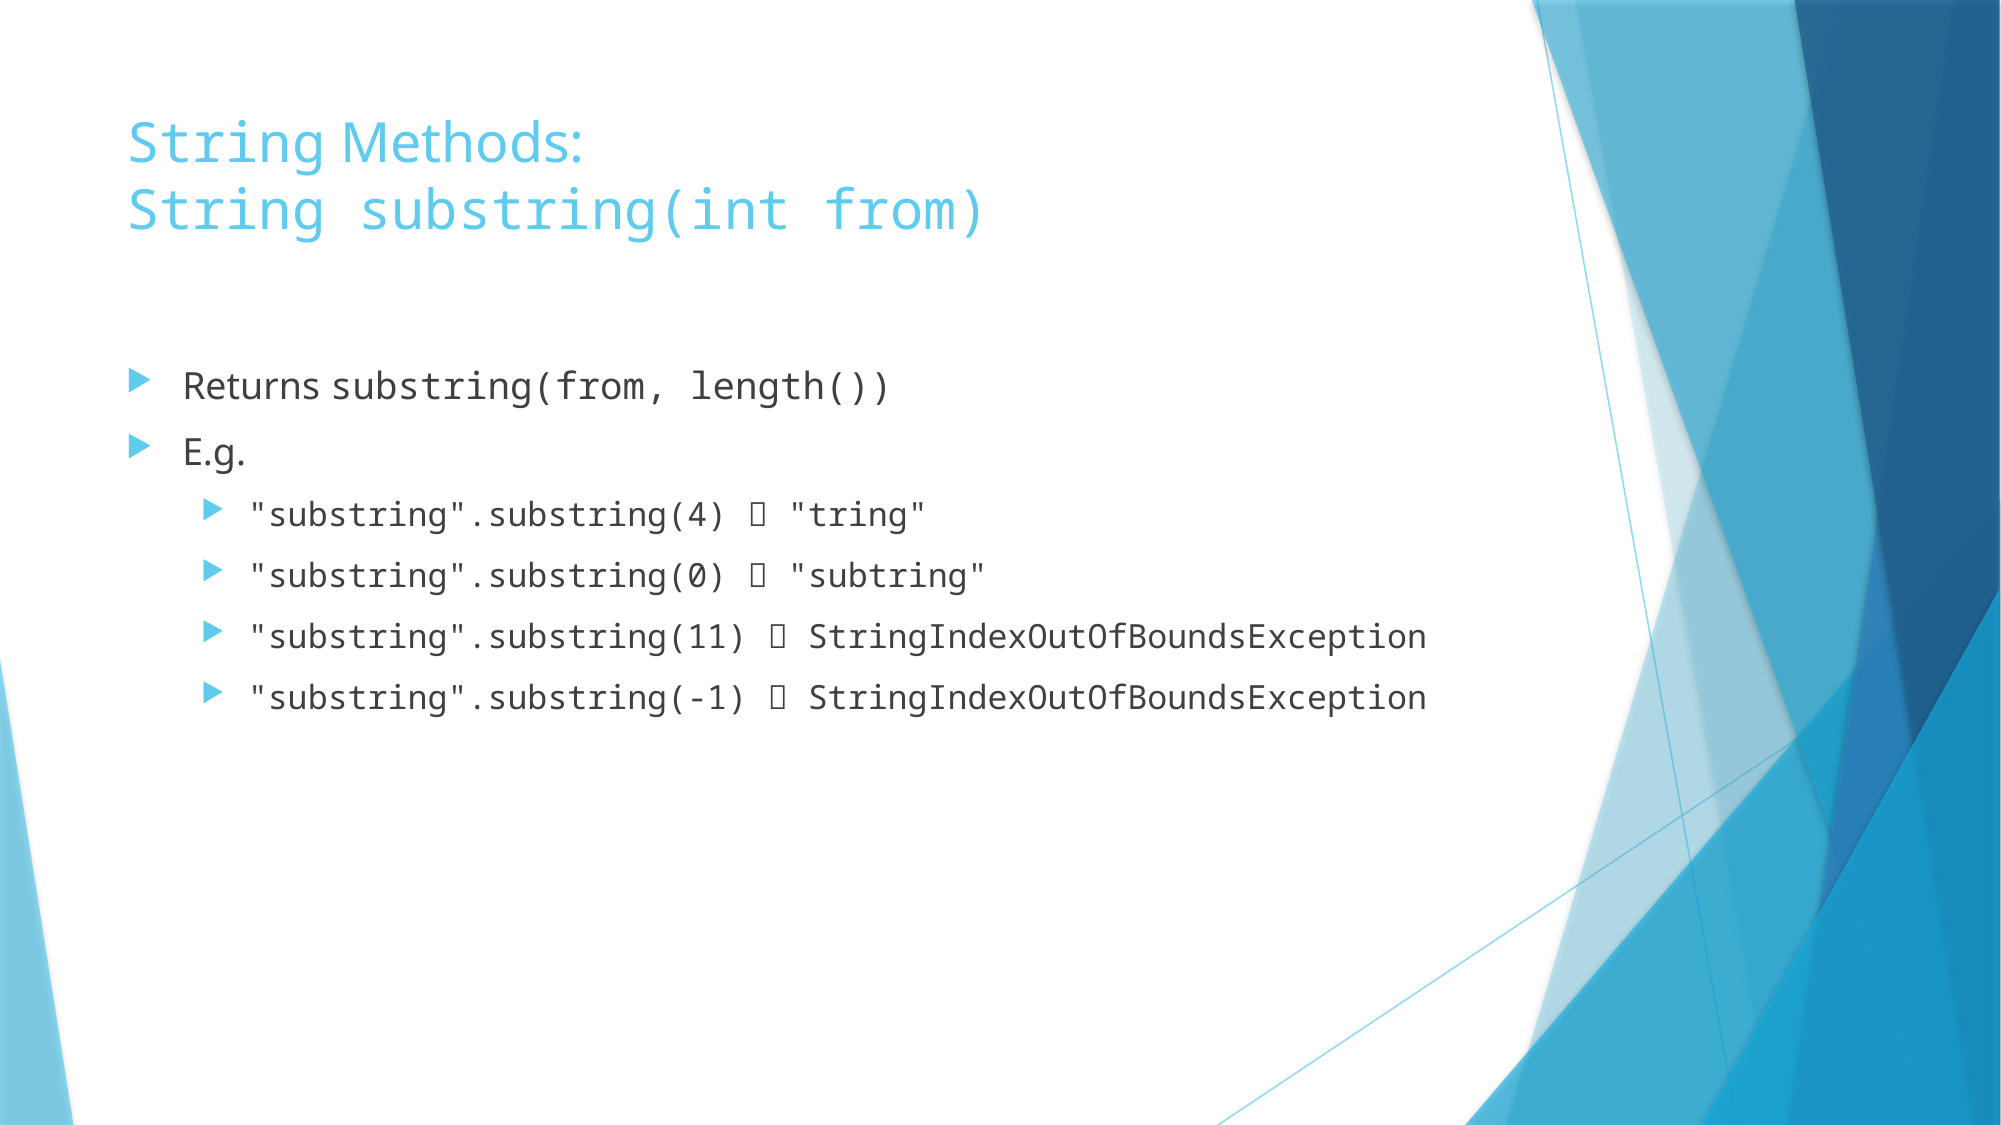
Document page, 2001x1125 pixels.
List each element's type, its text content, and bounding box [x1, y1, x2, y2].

title String Methods: String substring(int from) [111, 99, 1522, 317]
list Returns substring(from, length()) E.g. "substring".substring(4)  "tring" "substring".substring(0)  "subtring" "substring".substring(11)  StringIndexOutOfBoundsException "substring".substring(-1)  StringIndexOutOfBoundsException [111, 354, 1522, 992]
